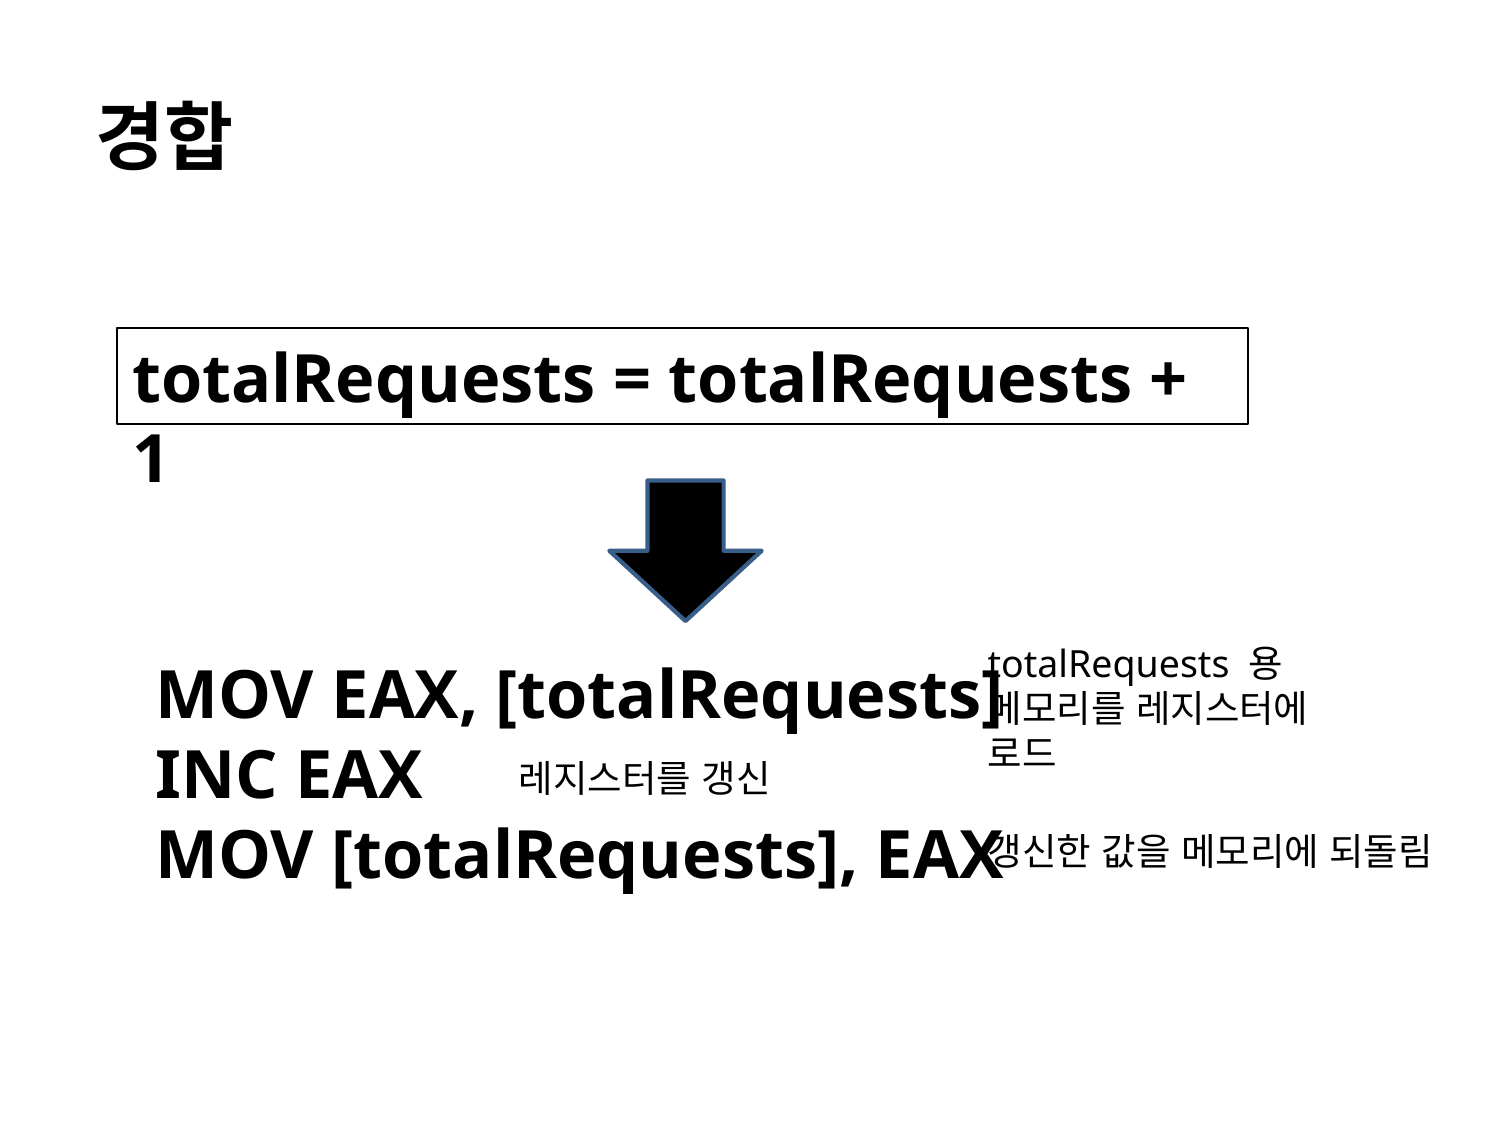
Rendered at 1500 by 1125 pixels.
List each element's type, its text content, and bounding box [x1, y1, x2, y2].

text_box totalRequests 용 메모리를 레지스터에 로드 [972, 632, 1372, 739]
text_box 레지스터를 갱신 [503, 747, 813, 809]
text_box 갱신한 값을 메모리에 되돌림 [972, 820, 1498, 881]
text_box totalRequests = totalRequests + 1 [117, 328, 1249, 424]
text_box 경합 [80, 82, 263, 188]
text_box [609, 480, 762, 622]
text_box MOV EAX, [totalRequests] INC EAX MOV [totalRequests], EAX [140, 644, 1137, 902]
